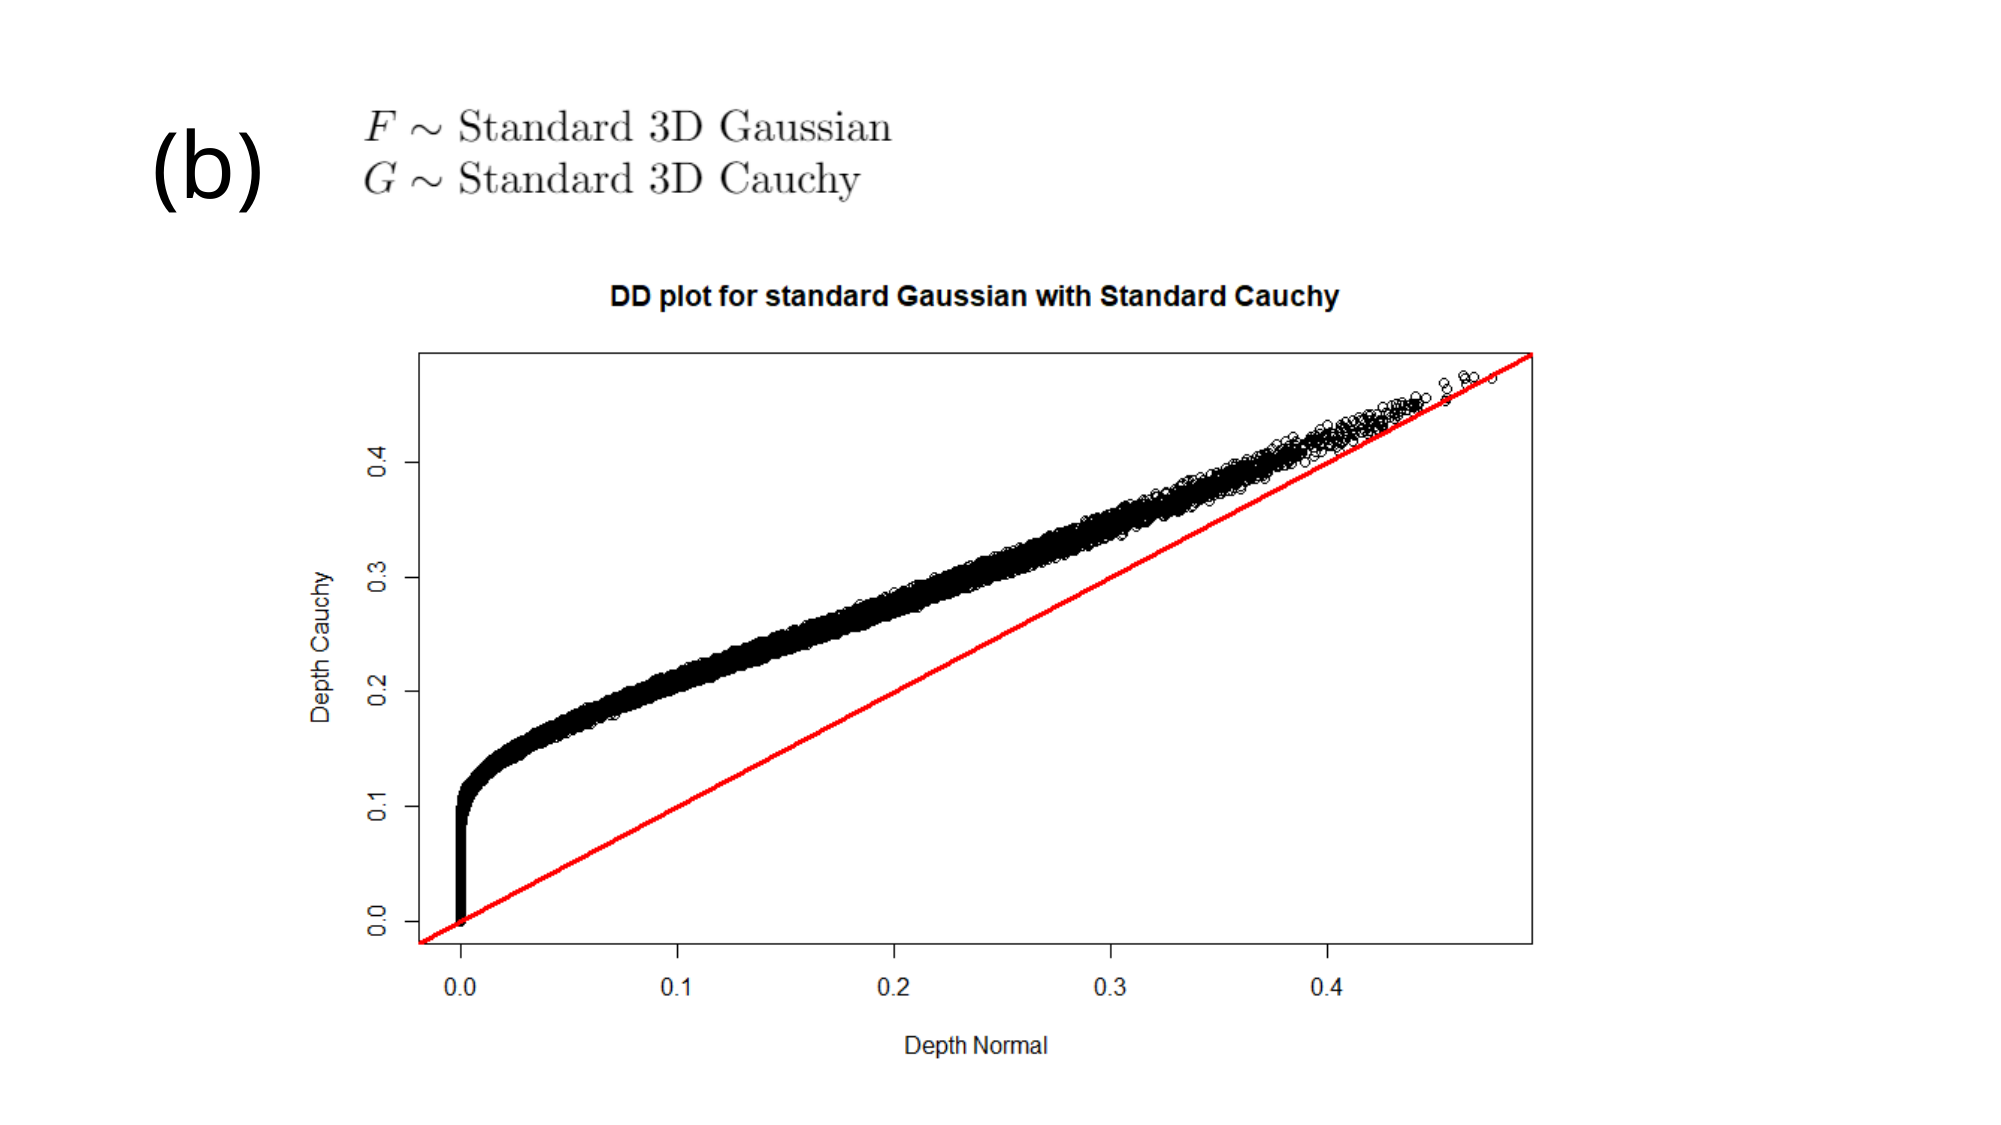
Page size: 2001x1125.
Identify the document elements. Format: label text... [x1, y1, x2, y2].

title (b) [137, 59, 1863, 278]
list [302, 236, 1593, 1090]
picture [338, 100, 921, 236]
